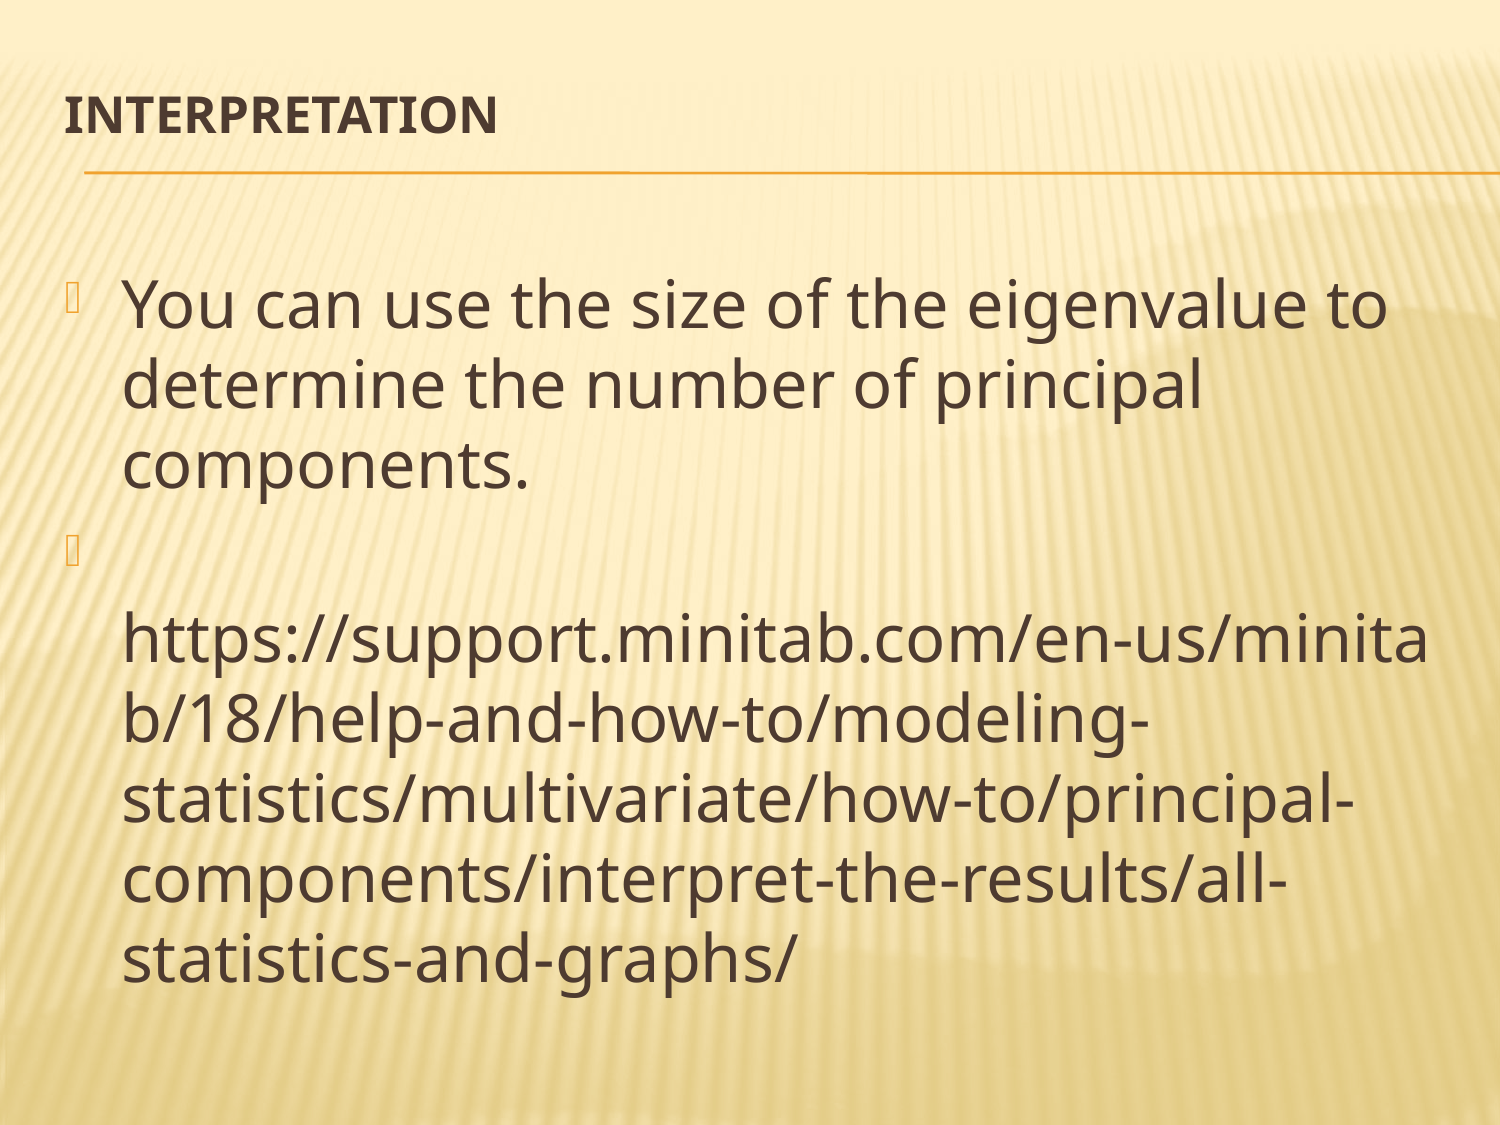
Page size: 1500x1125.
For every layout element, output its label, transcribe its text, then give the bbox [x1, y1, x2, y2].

list You can use the size of the eigenvalue to determine the number of principal components. https://support.minitab.com/en-us/minitab/18/help-and-how-to/modeling-statistics/multivariate/how-to/principal-components/interpret-the-results/all-statistics-and-graphs/ [50, 254, 1475, 998]
title Interpretation [50, 75, 1475, 213]
